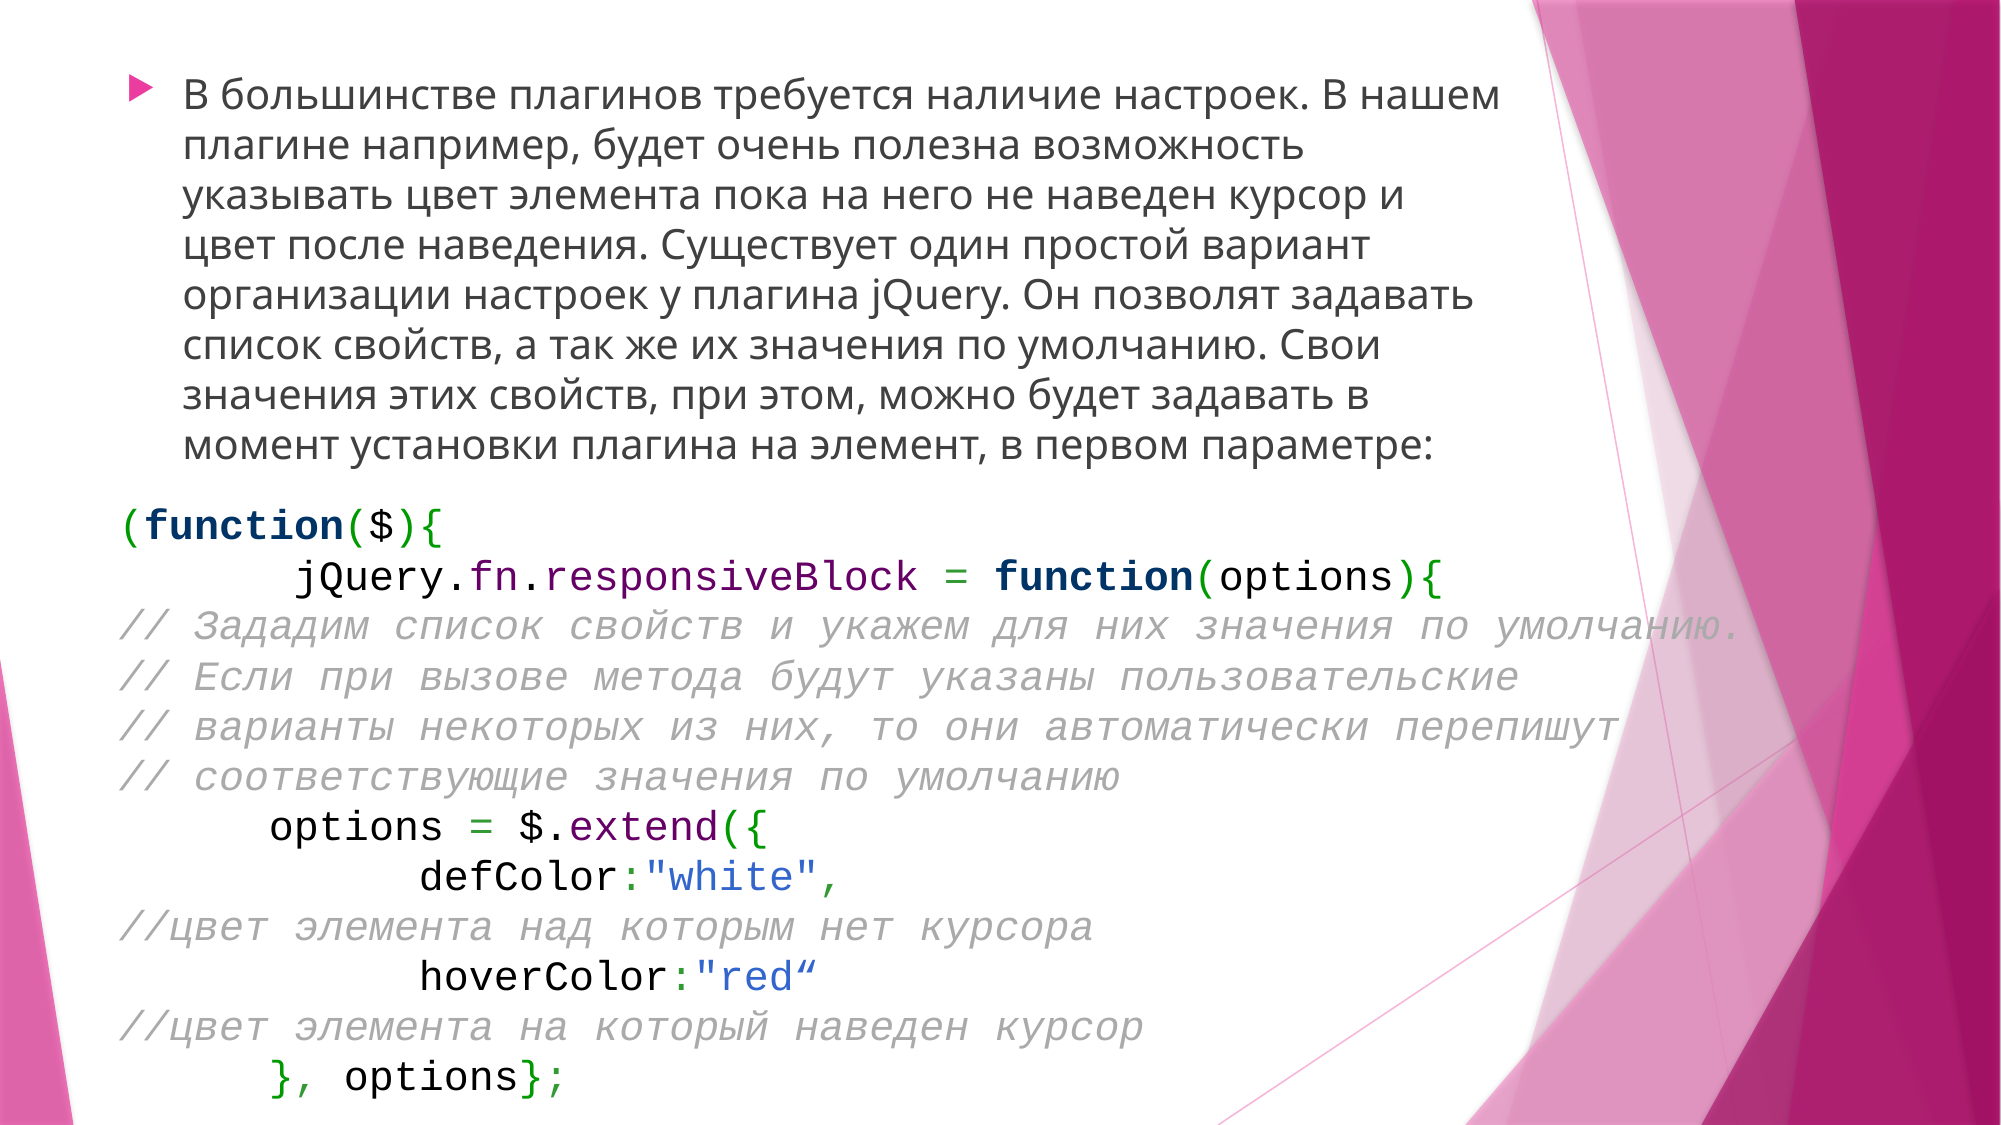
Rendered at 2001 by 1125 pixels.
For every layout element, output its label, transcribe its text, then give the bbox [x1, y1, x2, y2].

text_box (function($){ jQuery.fn.responsiveBlock = function(options){ // Зададим список свойств и укажем для них значения по умолчанию. // Если при вызове метода будут указаны пользовательские // варианты некоторых из них, то они автоматически перепишут // соответствующие значения по умолчанию options = $.extend({ defColor:"white", //цвет элемента над которым нет курсора hoverColor:"red“ //цвет элемента на который наведен курсор }, options}; [118, 498, 1745, 1099]
list В большинстве плагинов требуется наличие настроек. В нашем плагине например, будет очень полезна возможность указывать цвет элемента пока на него не наведен курсор и цвет после наведения. Существует один простой вариант организации настроек у плагина jQuery. Он позволят задавать список свойств, а так же их значения по умолчанию. Свои значения этих свойств, при этом, можно будет задавать в момент установки плагина на элемент, в первом параметре: [111, 60, 1522, 992]
